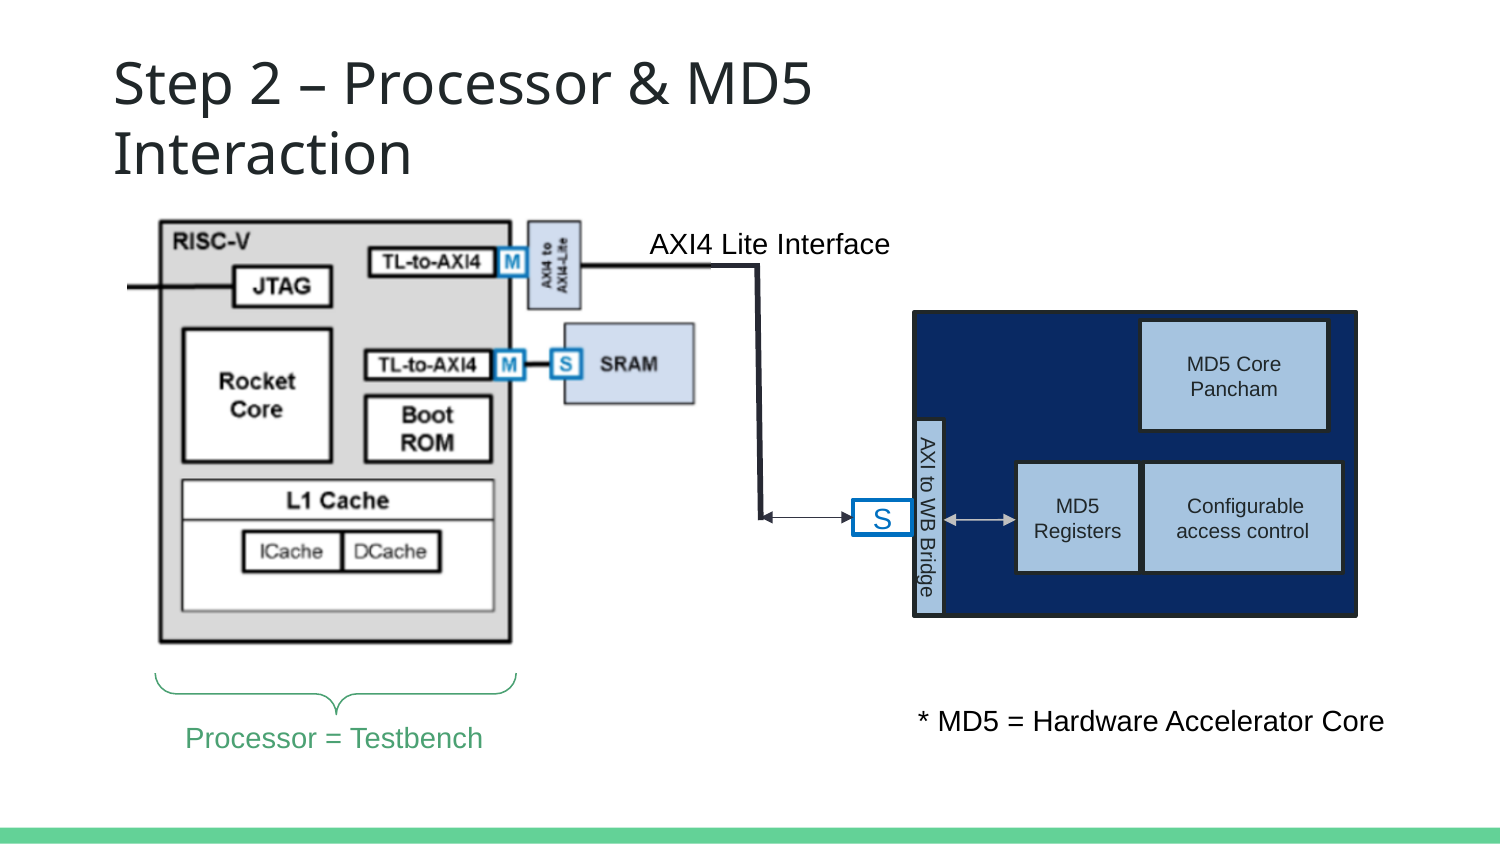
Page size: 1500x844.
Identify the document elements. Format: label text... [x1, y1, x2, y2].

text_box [756, 265, 761, 521]
text_box [914, 311, 1356, 616]
text_box S [852, 499, 913, 535]
text_box Configurable access control [1142, 462, 1343, 573]
text_box AXI to WB Bridge [914, 419, 944, 616]
text_box [155, 673, 517, 711]
text_box * MD5 = Hardware Accelerator Core [902, 694, 1425, 746]
title Step 2 – Processor & MD5 Interaction [89, 31, 1125, 126]
picture [127, 192, 711, 664]
text_box MD5 Core Pancham [1139, 320, 1329, 431]
text_box MD5 Registers [1015, 462, 1140, 573]
text_box Processor = Testbench [170, 711, 525, 763]
text_box AXI4 Lite Interface [716, 217, 912, 268]
